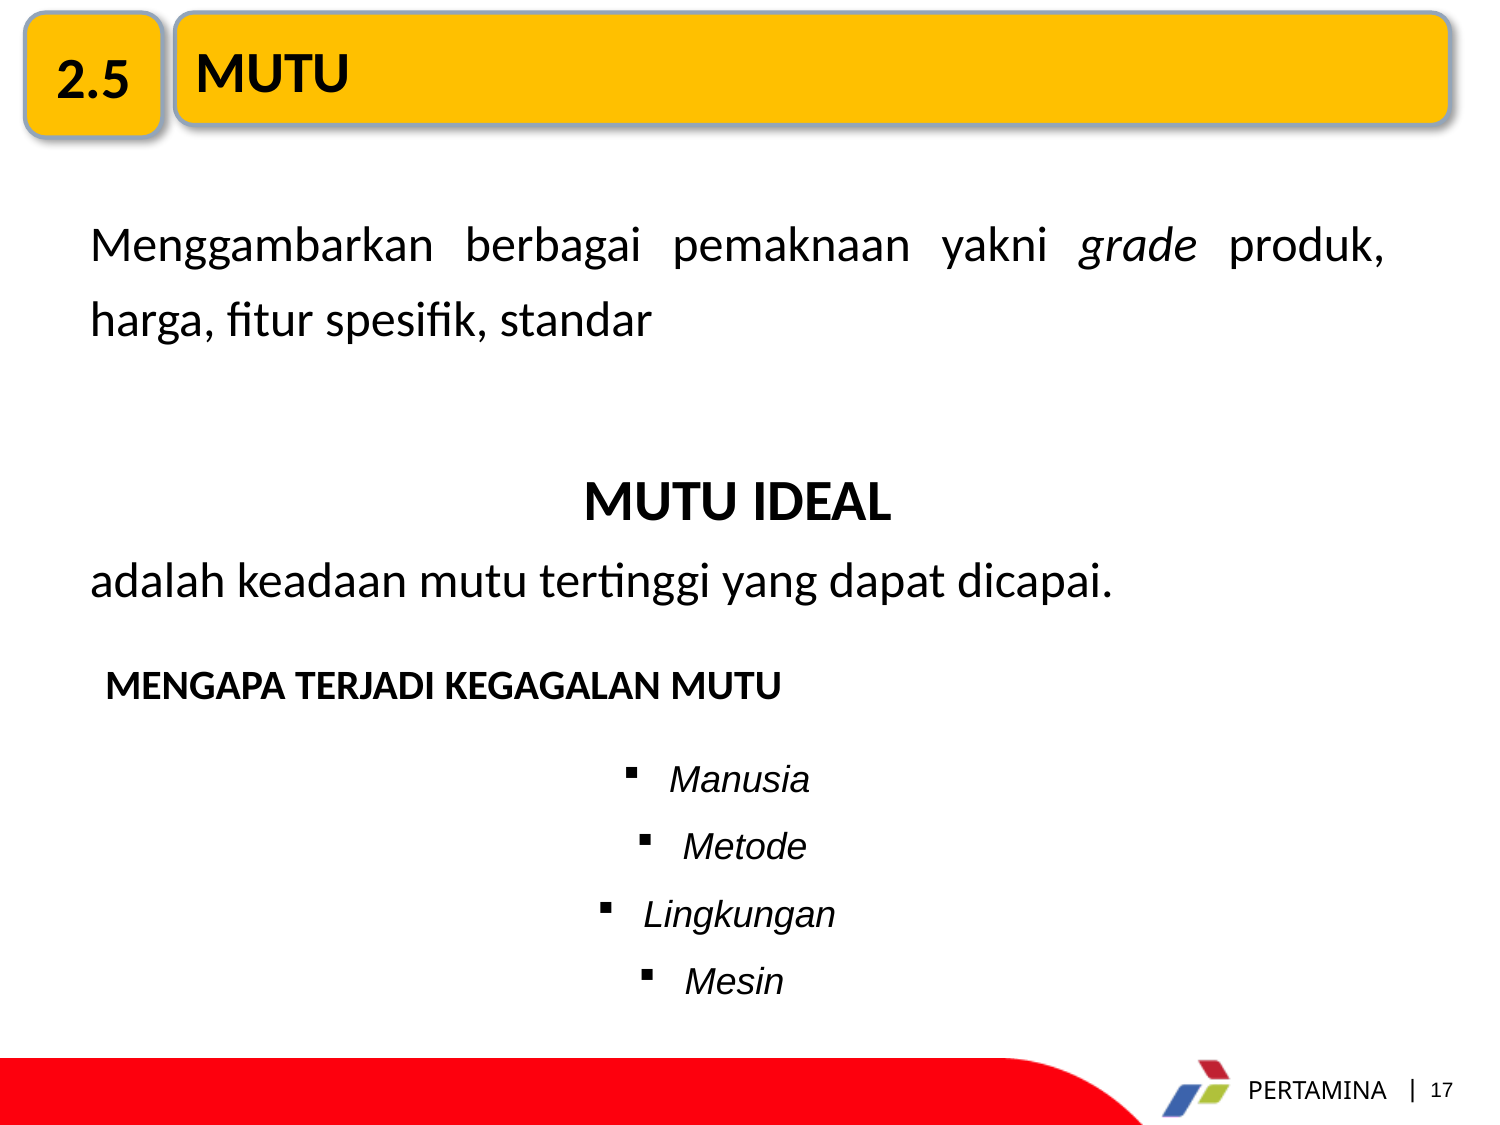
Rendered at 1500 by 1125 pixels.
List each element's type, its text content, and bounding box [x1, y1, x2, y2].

slide_number 17 [1430, 1077, 1463, 1103]
text_box Menggambarkan berbagai pemaknaan yakni grade produk, harga, fitur spesifik, standar [75, 162, 1400, 354]
picture [1161, 1052, 1234, 1119]
text_box Manusia Metode Lingkungan Mesin [362, 724, 1100, 1010]
text_box MUTU [173, 10, 1453, 128]
text_box MENGAPA TERJADI KEGAGALAN MUTU [90, 650, 798, 715]
text_box MUTU IDEAL adalah keadaan mutu tertinggi yang dapat dicapai. [75, 437, 1400, 678]
text_box 2.5 [22, 10, 165, 140]
picture [0, 1058, 1143, 1125]
